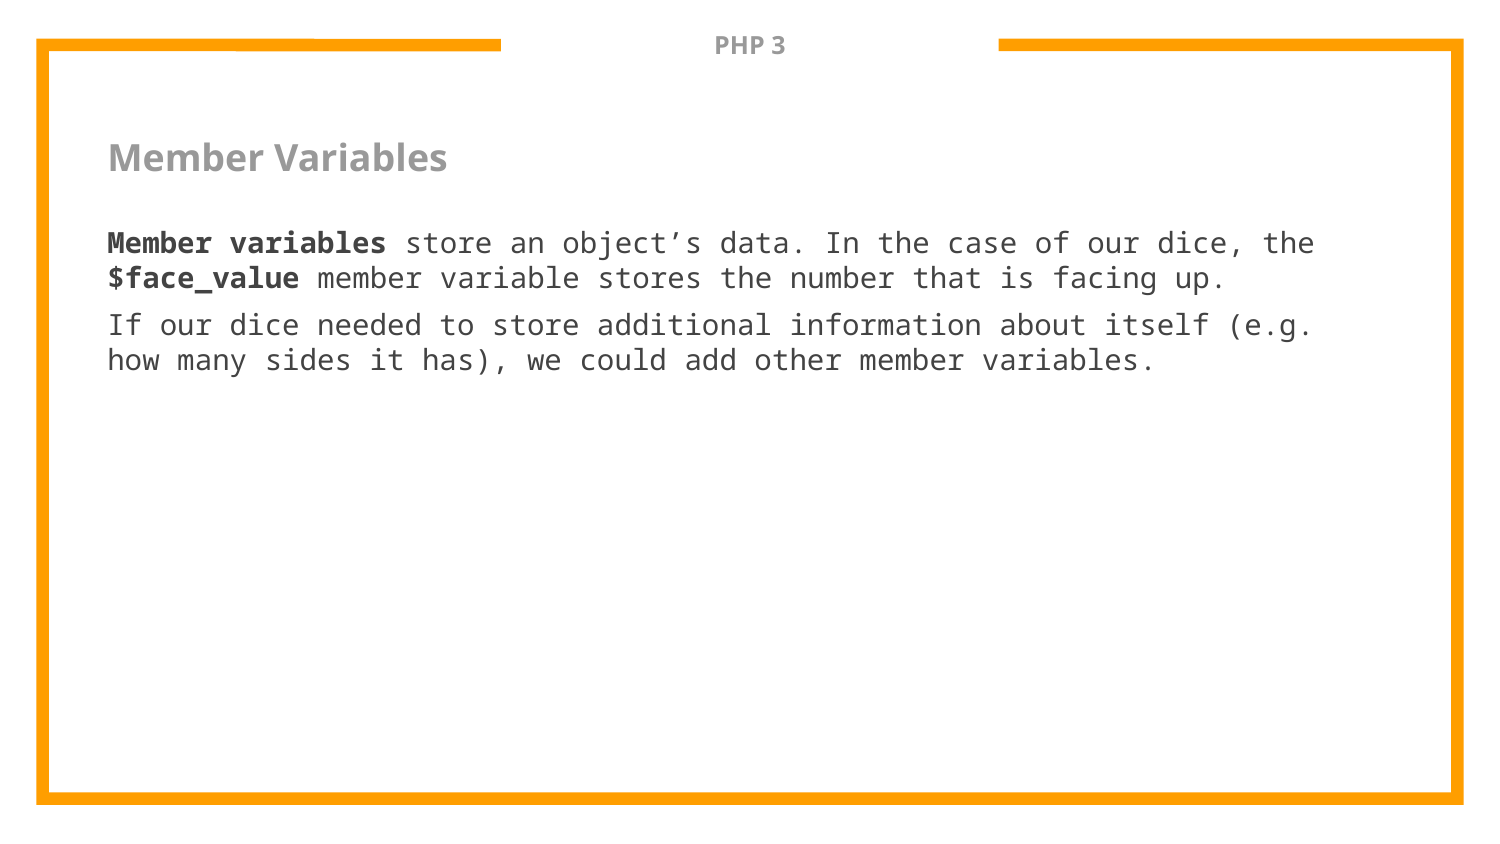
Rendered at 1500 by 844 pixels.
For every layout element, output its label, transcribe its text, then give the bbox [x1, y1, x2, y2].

list Member Variables Member variables store an object’s data. In the case of our dice, the $face_value member variable stores the number that is facing up. If our dice needed to store additional information about itself (e.g. how many sides it has), we could add other member variables. [92, 118, 1371, 411]
title PHP 3 [501, 15, 999, 92]
